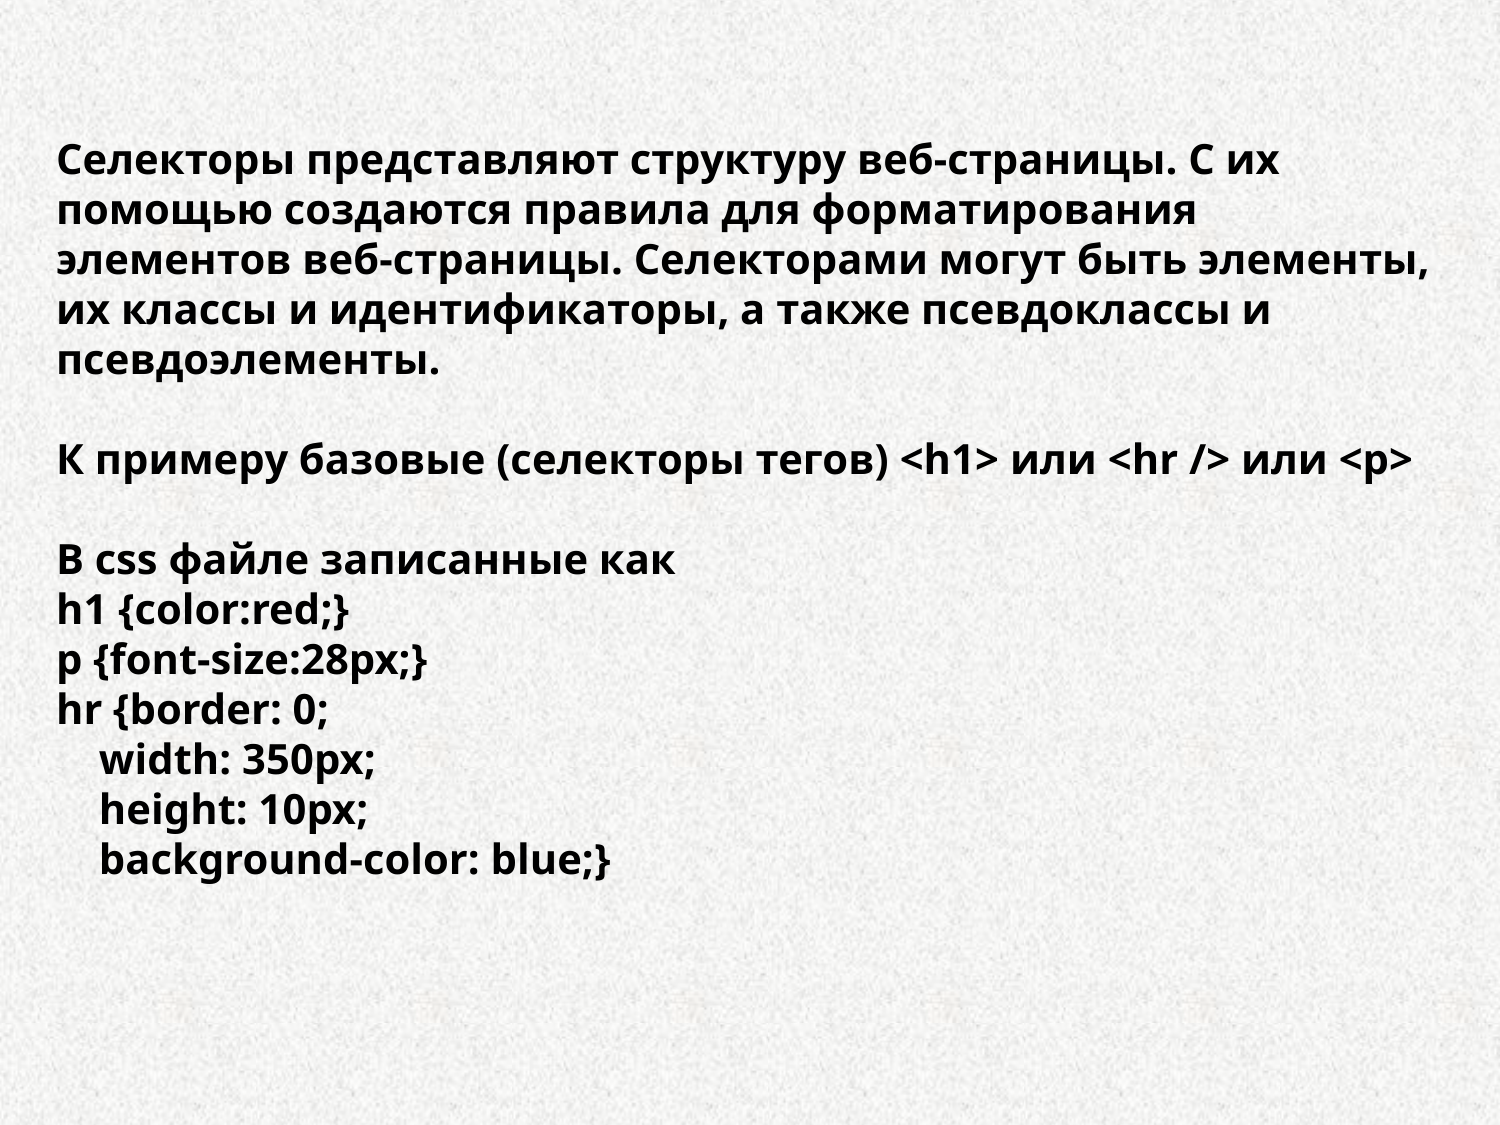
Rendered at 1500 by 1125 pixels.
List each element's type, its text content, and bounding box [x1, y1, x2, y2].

text_box Селекторы представляют структуру веб-страницы. С их помощью создаются правила для форматирования элементов веб-страницы. Селекторами могут быть элементы, их классы и идентификаторы, а также псевдоклассы и псевдоэлементы. К примеру базовые (селекторы тегов) <h1> или <hr /> или <p> В css файле записанные как h1 {color:red;} p {font-size:28px;} hr {border: 0; width: 350px; height: 10px; background-color: blue;} [41, 125, 1459, 891]
